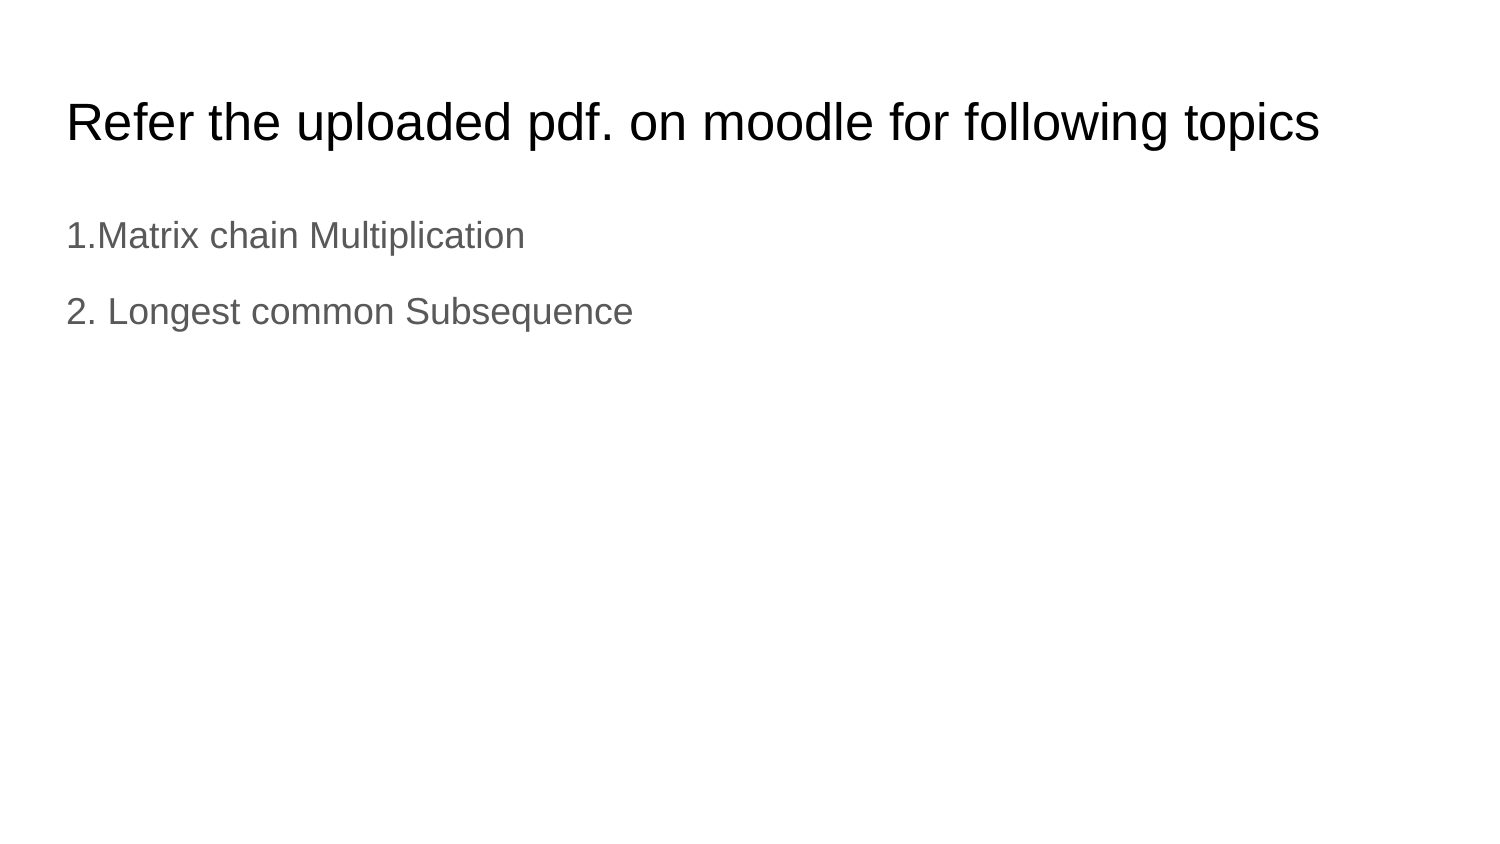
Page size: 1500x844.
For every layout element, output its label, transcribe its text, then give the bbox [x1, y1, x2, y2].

title Refer the uploaded pdf. on moodle for following topics [51, 72, 1449, 167]
list 1.Matrix chain Multiplication 2. Longest common Subsequence [51, 189, 1449, 750]
